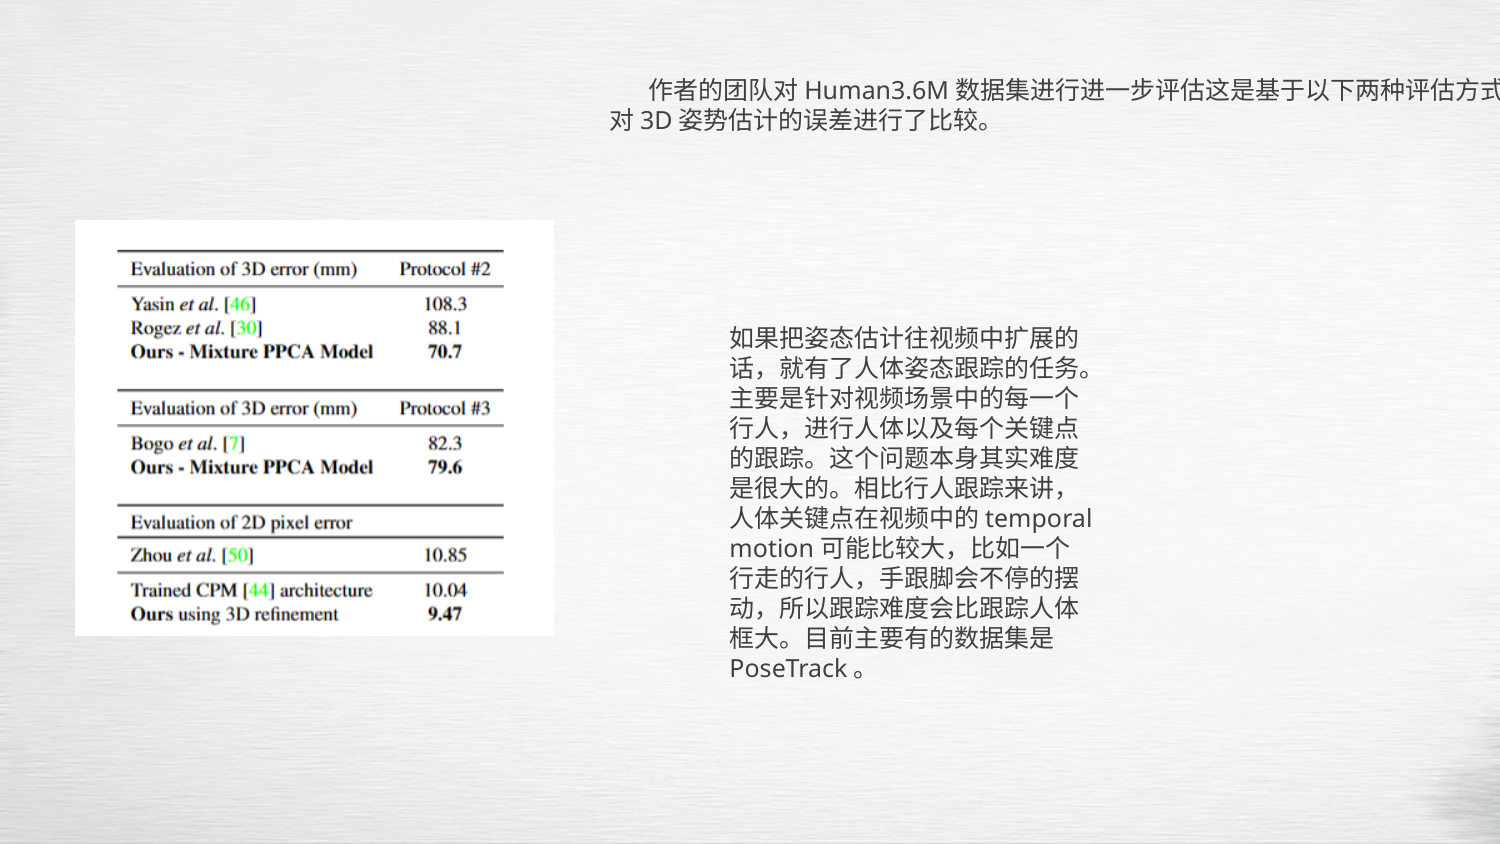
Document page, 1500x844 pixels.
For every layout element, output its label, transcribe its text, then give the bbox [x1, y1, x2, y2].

text_box 如果把姿态估计往视频中扩展的话，就有了人体姿态跟踪的任务。主要是针对视频场景中的每一个行人，进行人体以及每个关键点的跟踪。这个问题本身其实难度是很大的。相比行人跟踪来讲，人体关键点在视频中的temporal motion可能比较大，比如一个行走的行人，手跟脚会不停的摆动，所以跟踪难度会比跟踪人体框大。目前主要有的数据集是PoseTrack。 [714, 315, 1110, 703]
picture [0, 0, 1500, 844]
text_box 作者的团队对Human3.6M数据集进行进一步评估这是基于以下两种评估方式 对3D姿势估计的误差进行了比较。 [594, 67, 1500, 173]
